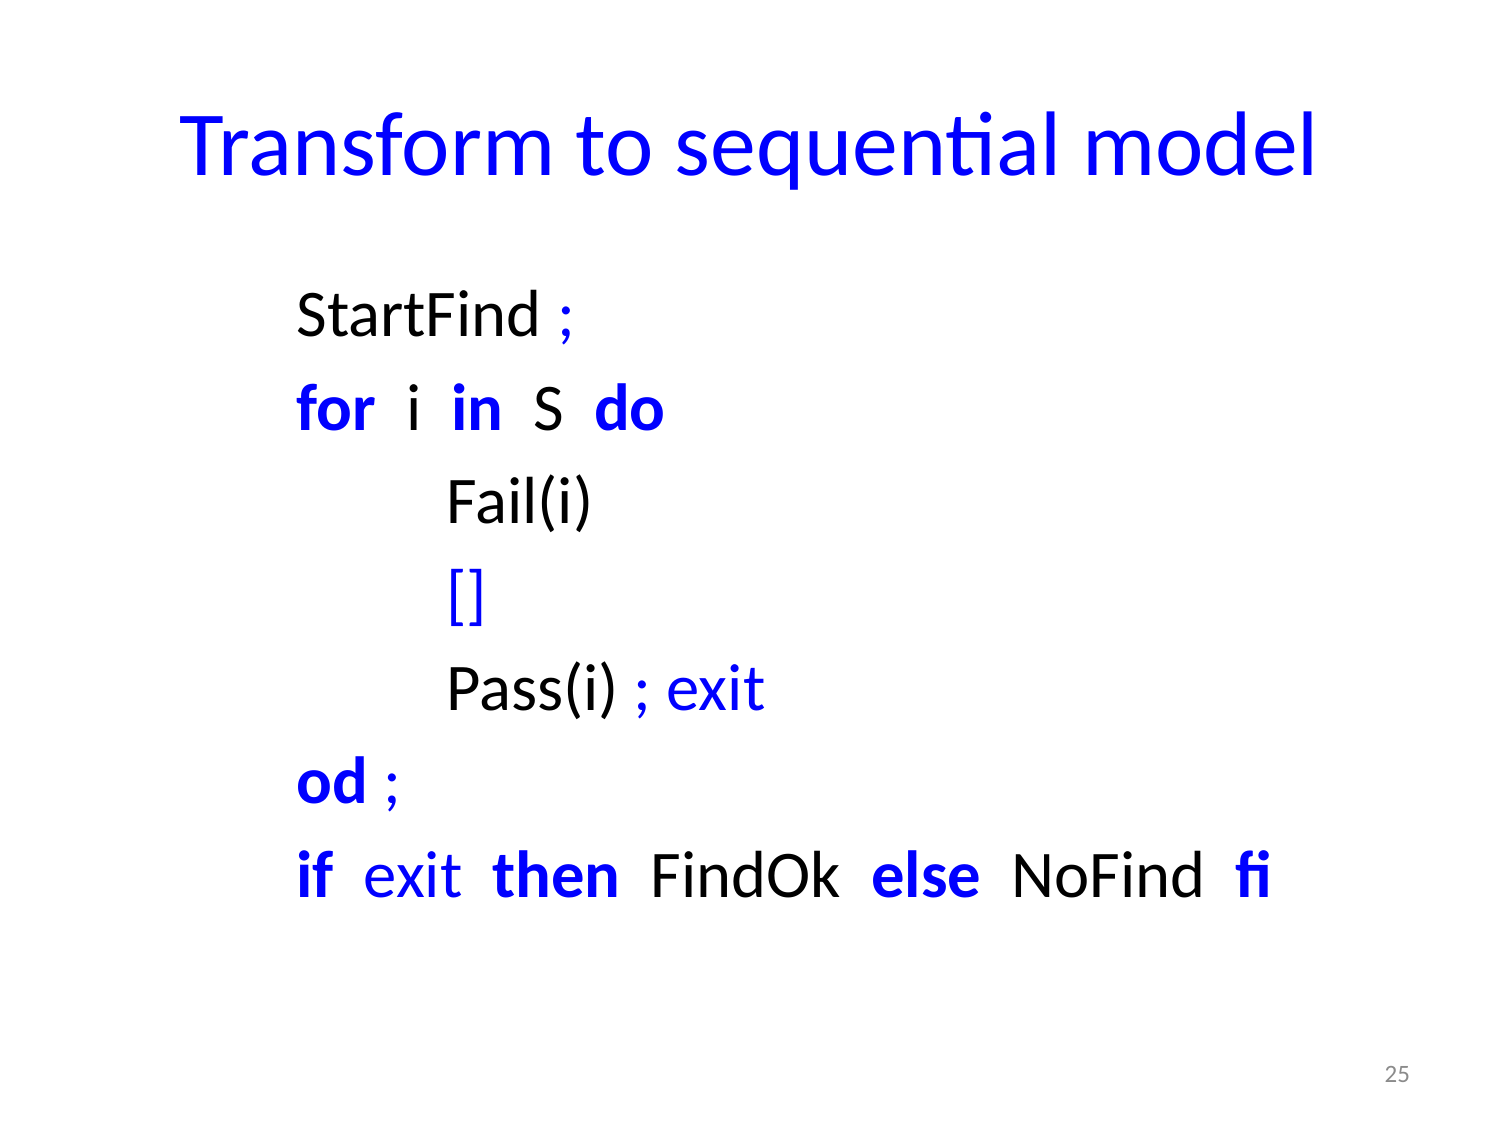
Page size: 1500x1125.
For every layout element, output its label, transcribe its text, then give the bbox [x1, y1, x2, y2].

slide_number 25 [1074, 1042, 1425, 1103]
list StartFind ; for i in S do Fail(i) [] Pass(i) ; exit od ; if exit then FindOk else NoFind fi [75, 262, 1425, 1005]
title Transform to sequential model [75, 45, 1425, 233]
